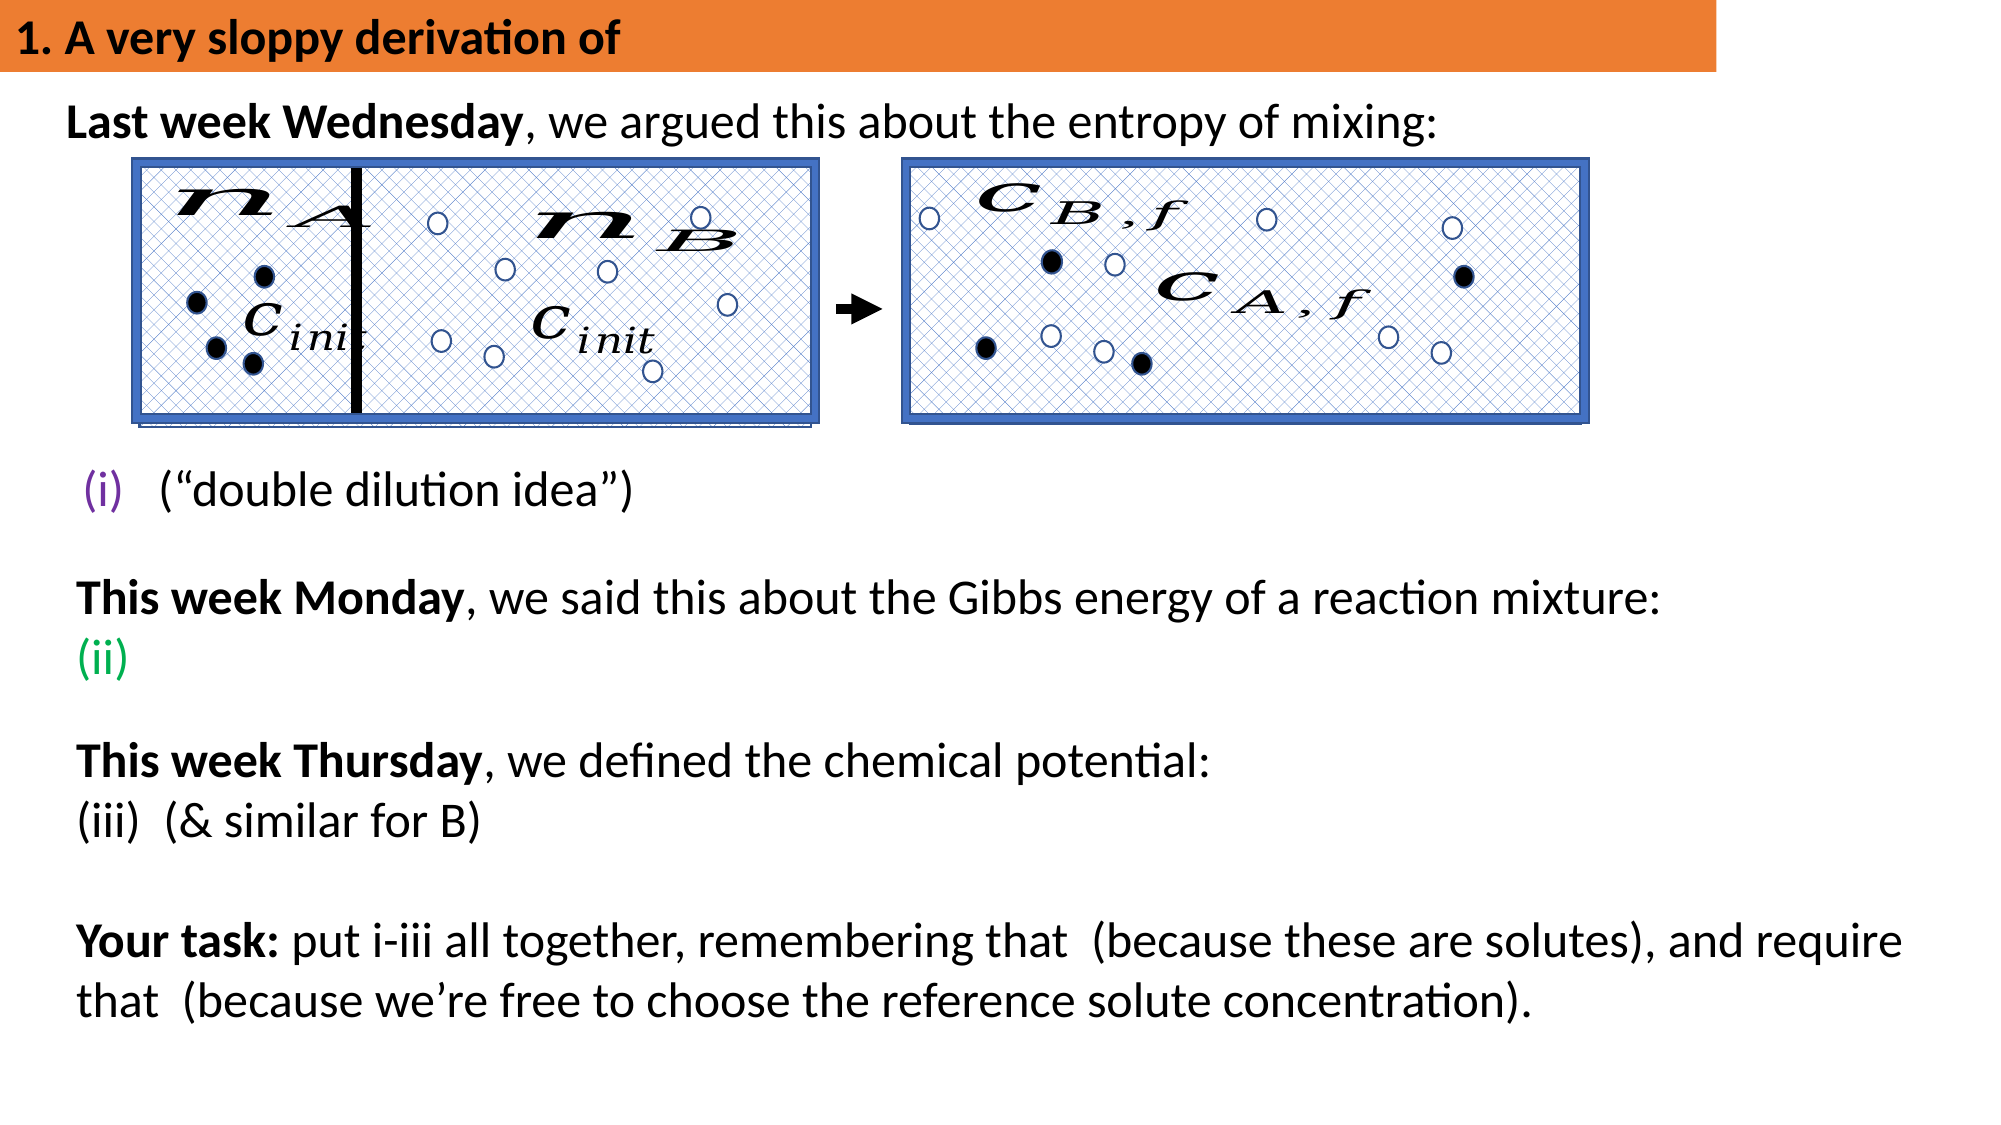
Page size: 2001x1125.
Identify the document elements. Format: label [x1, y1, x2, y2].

text_box [51, 81, 1682, 563]
